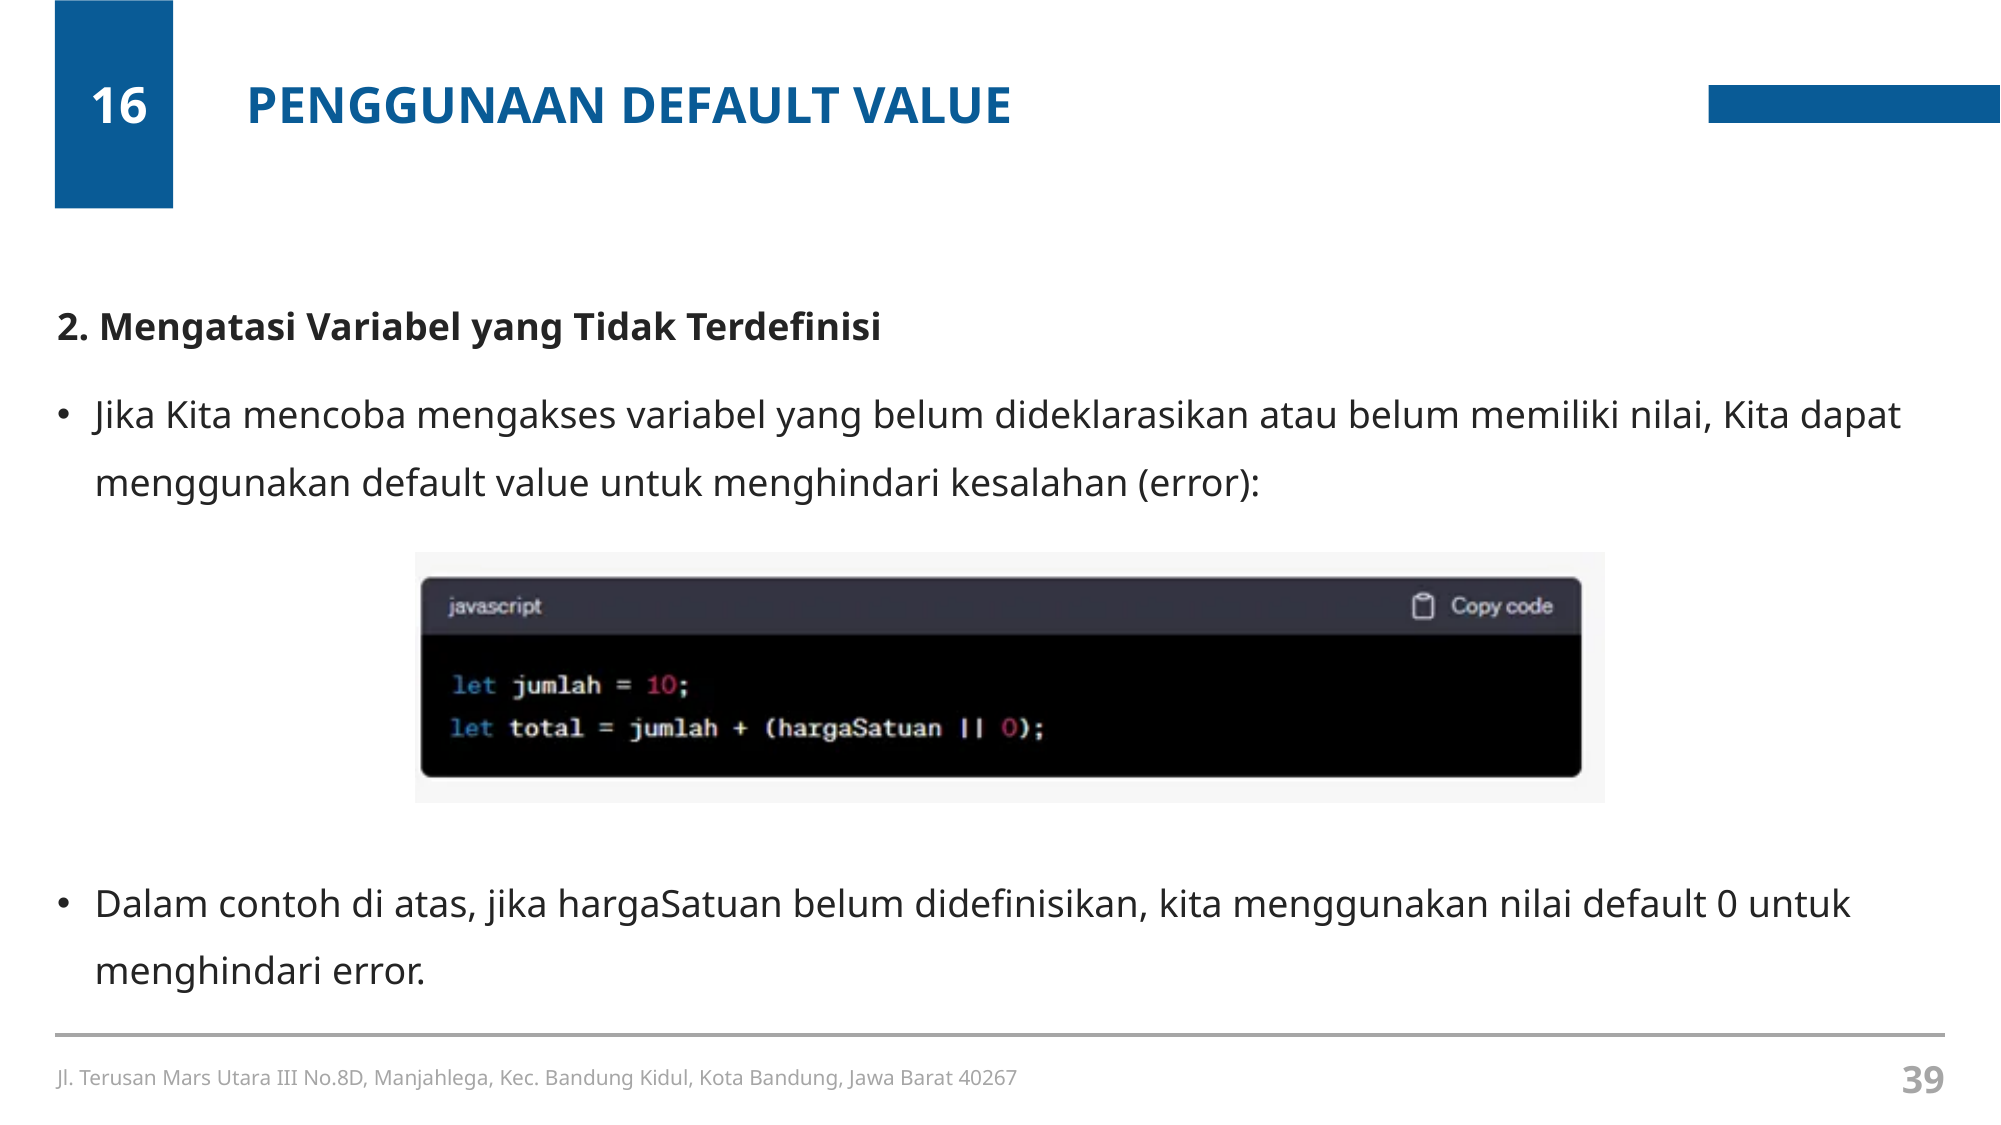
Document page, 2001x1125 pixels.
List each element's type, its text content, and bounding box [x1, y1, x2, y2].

text_box 16 [76, 66, 182, 141]
text_box [54, 0, 174, 209]
text_box 39 [1887, 1048, 1973, 1109]
text_box Jl. Terusan Mars Utara III No.8D, Manjahlega, Kec. Bandung Kidul, Kota Bandung, Jawa Barat 40267 [42, 1056, 1590, 1097]
text_box [1708, 84, 2000, 124]
text_box 2. Mengatasi Variabel yang Tidak Terdefinisi Jika Kita mencoba mengakses variabel yang belum dideklarasikan atau belum memiliki nilai, Kita dapat menggunakan default value untuk menghindari kesalahan (error): Dalam contoh di atas, jika hargaSatuan belum didefinisikan, kita menggunakan nilai default 0 untuk menghindari error. [42, 273, 1945, 365]
picture [415, 552, 1605, 803]
text_box PENGGUNAAN DEFAULT VALUE [232, 66, 1189, 141]
